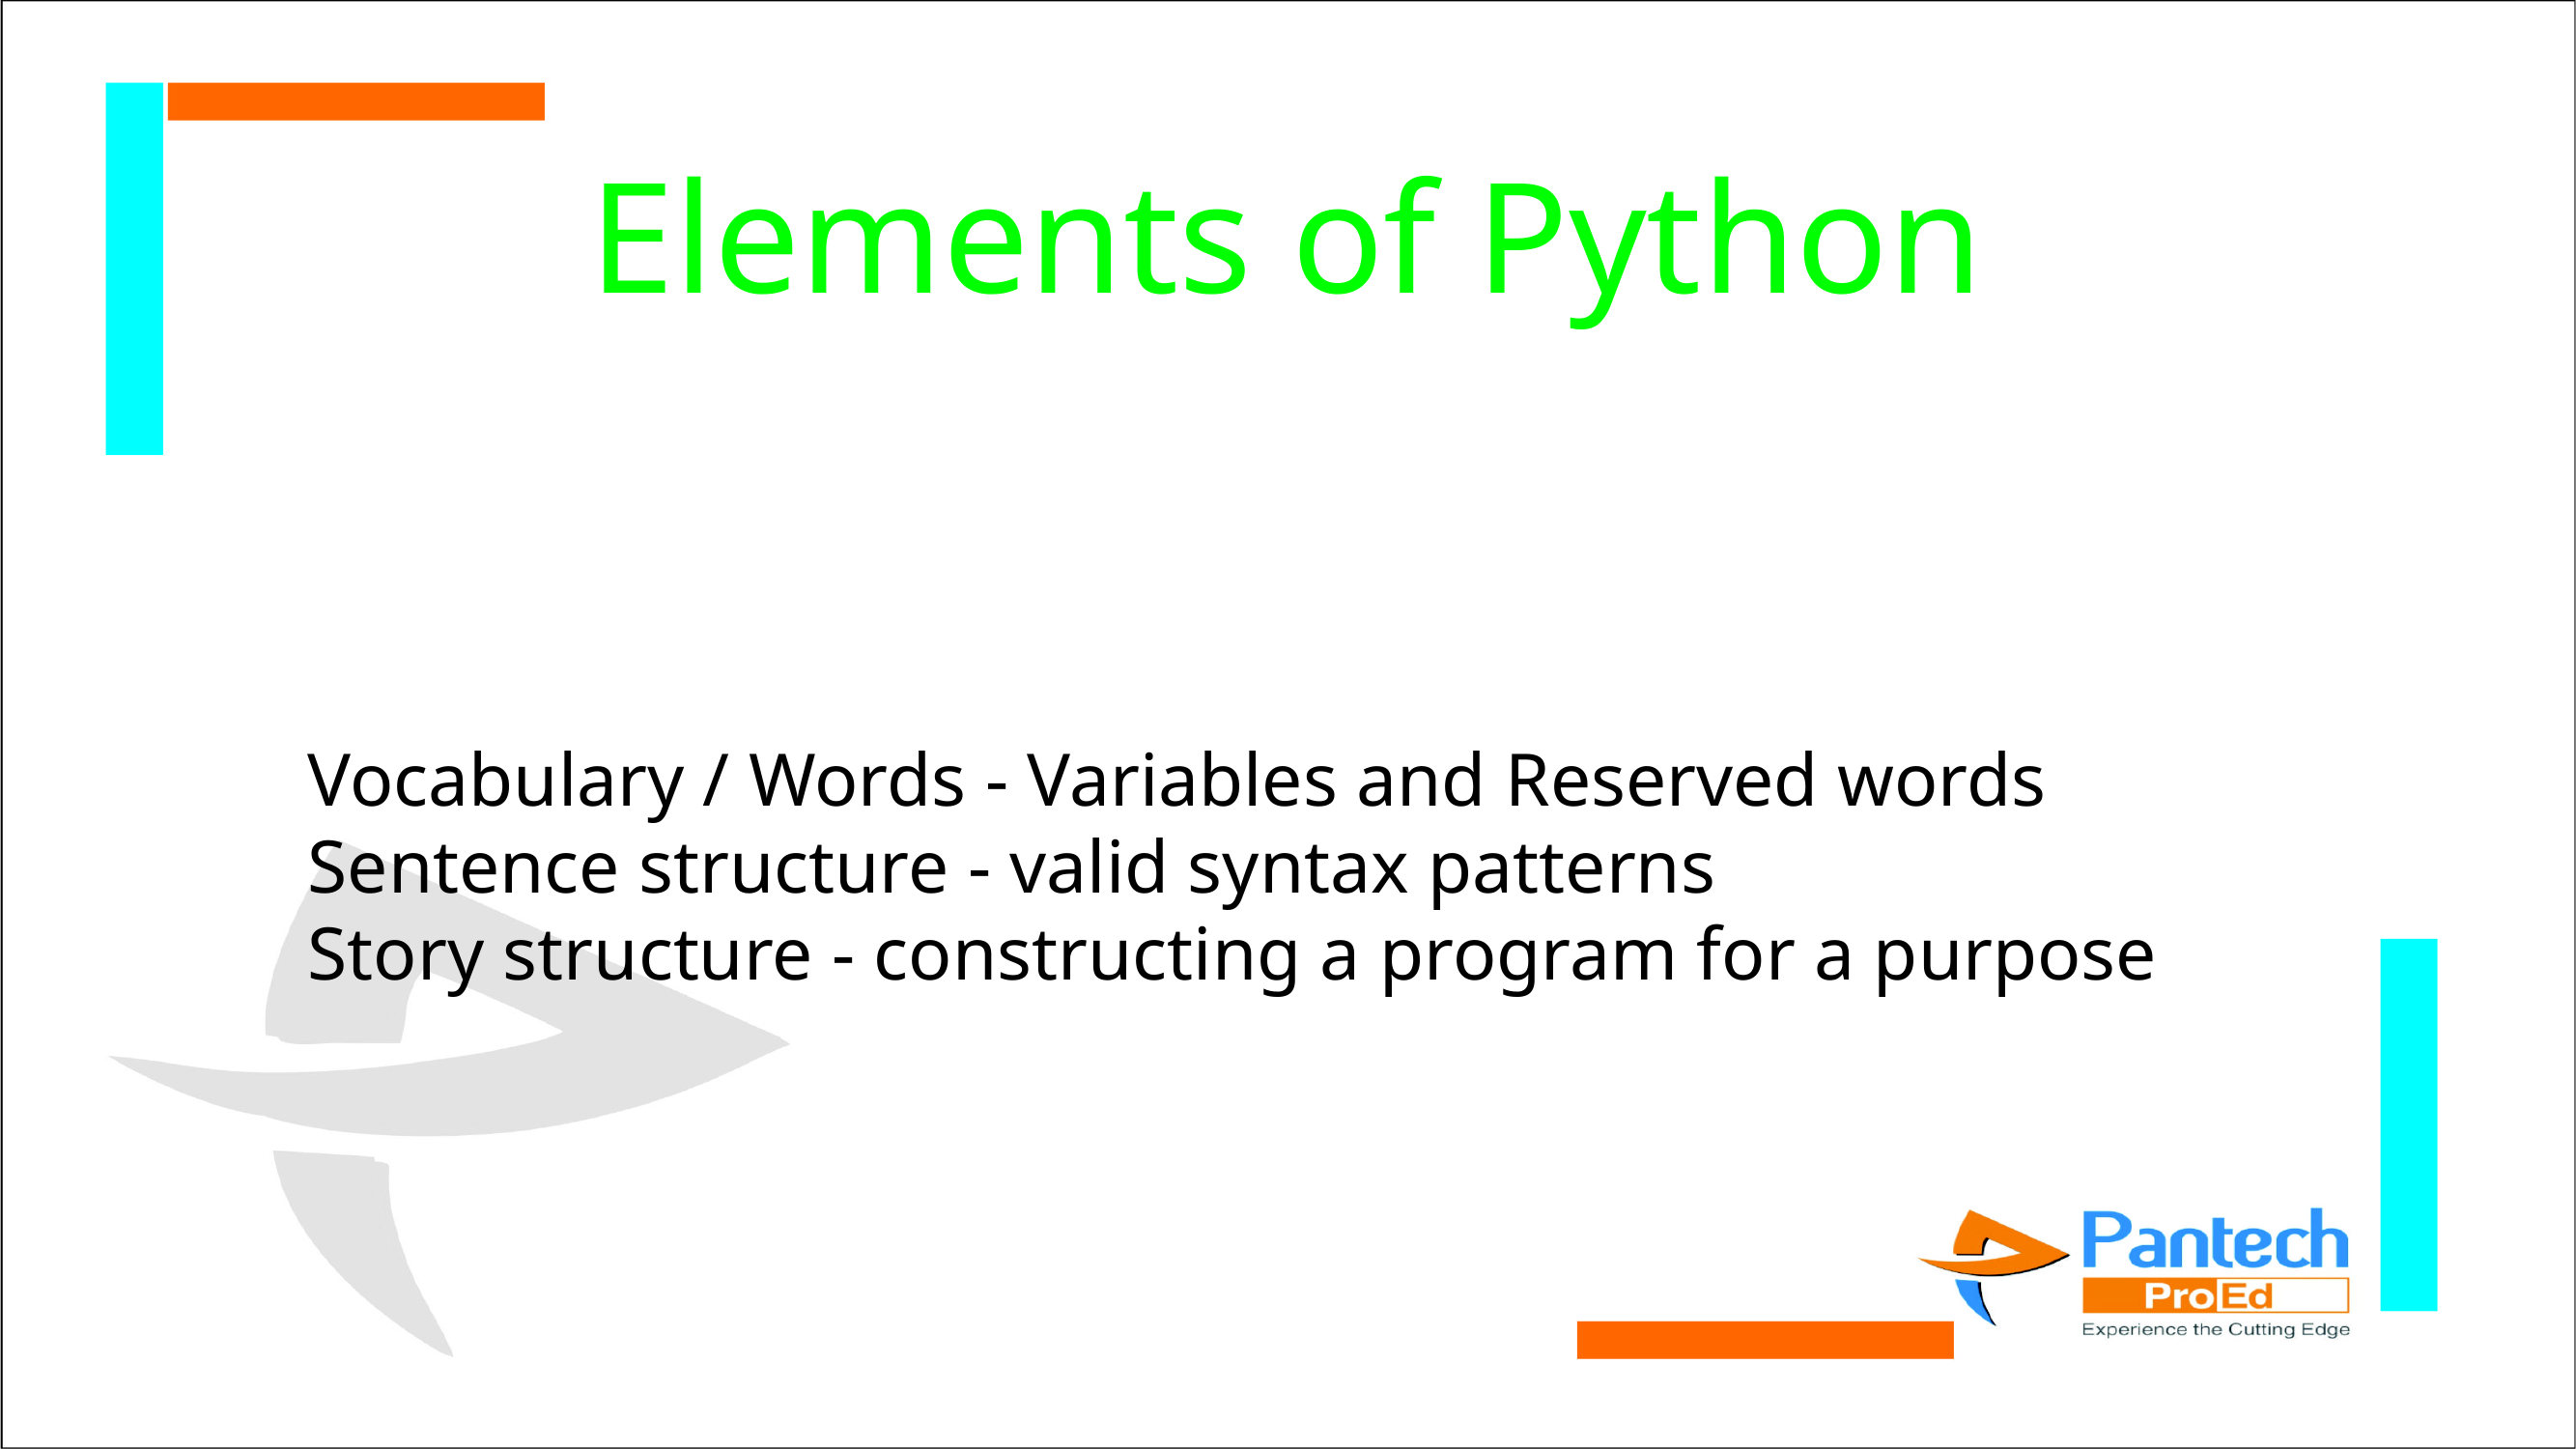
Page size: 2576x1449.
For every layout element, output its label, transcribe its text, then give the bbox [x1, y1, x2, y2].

title Elements of Python [183, 50, 2391, 412]
picture [0, 0, 2576, 1449]
list Vocabulary / Words - Variables and Reserved words Sentence structure - valid syntax patterns Story structure - constructing a program for a purpose [183, 412, 2391, 1317]
